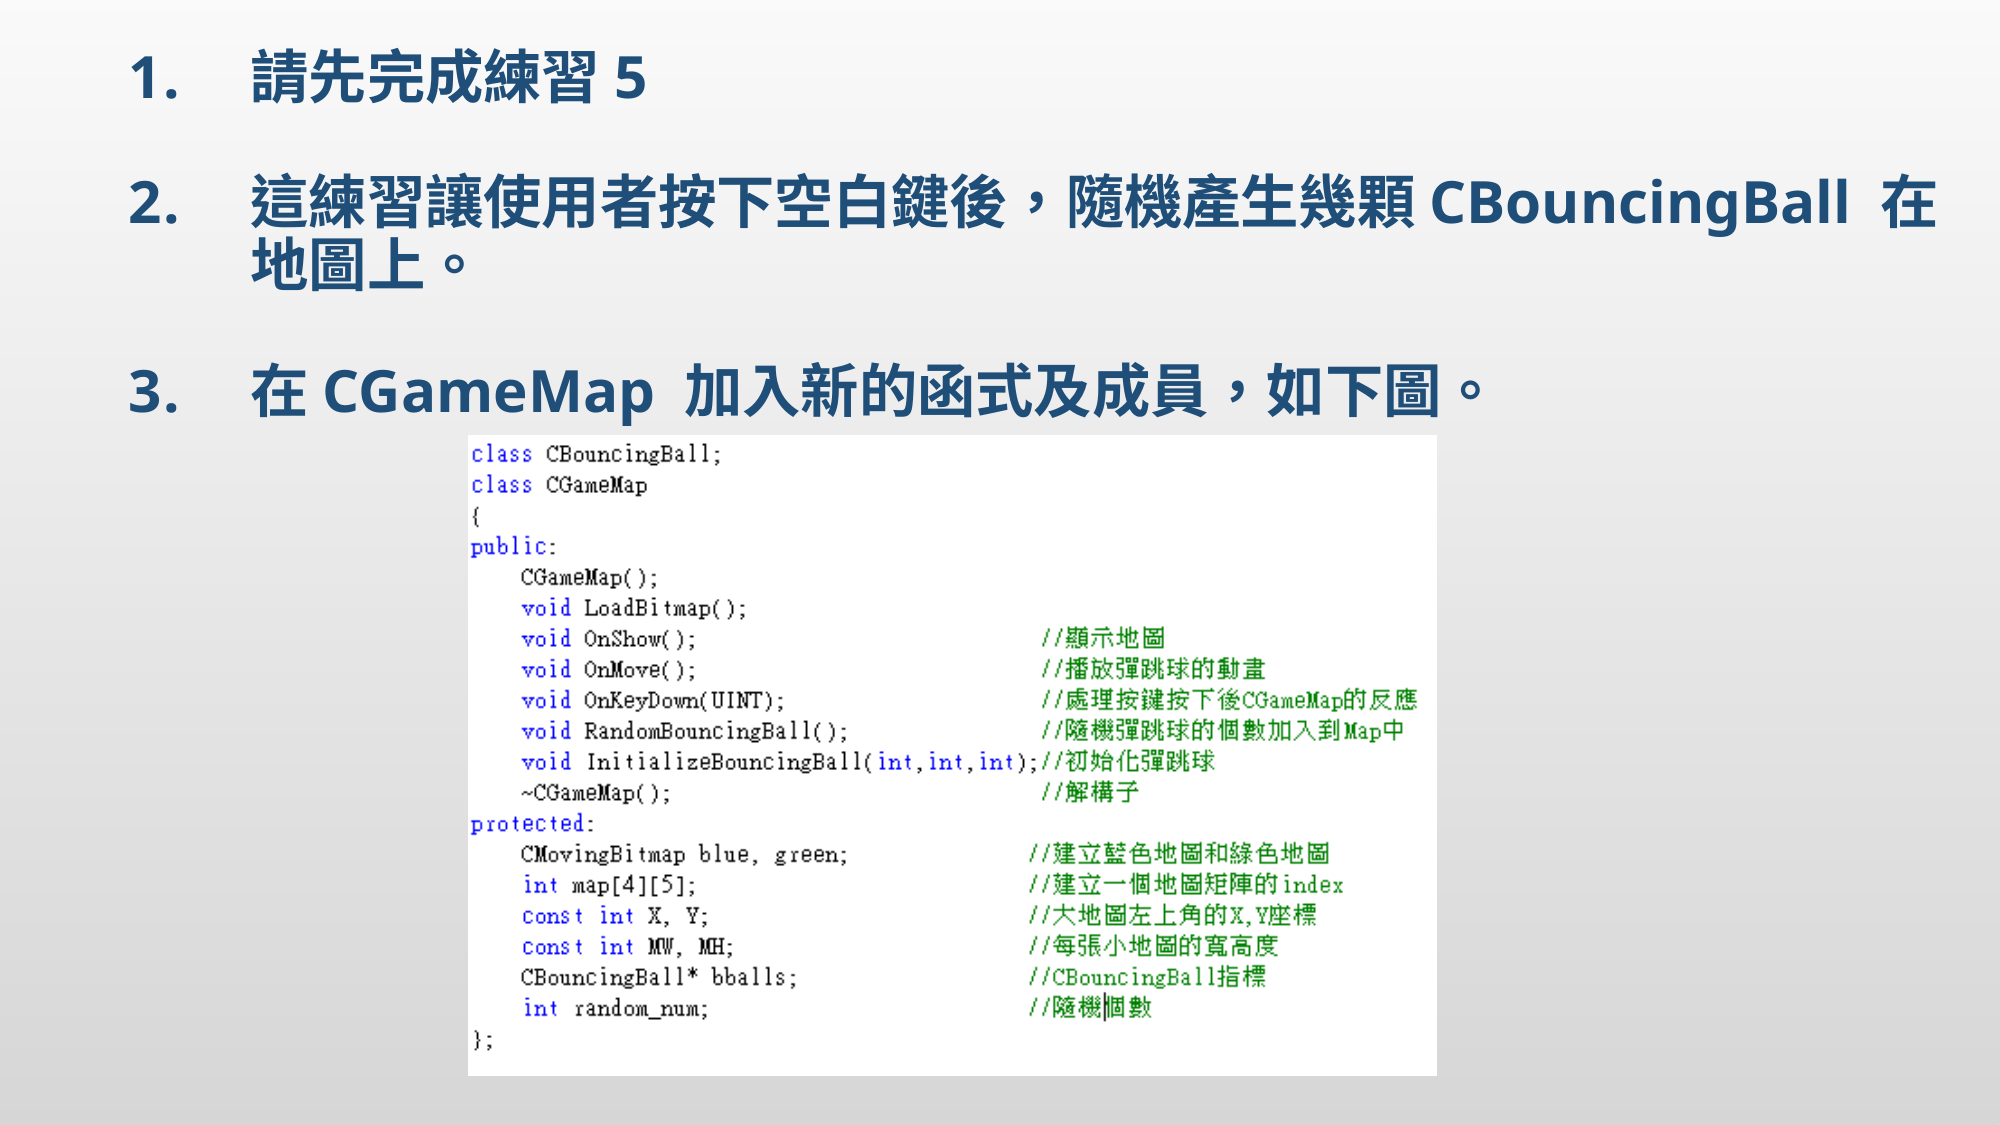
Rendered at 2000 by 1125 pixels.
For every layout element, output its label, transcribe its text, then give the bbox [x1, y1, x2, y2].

picture [468, 435, 1437, 1076]
text_box 請先完成練習5 這練習讓使用者按下空白鍵後，隨機產生幾顆CBouncingBall 在地圖上。 在CGameMap 加入新的函式及成員，如下圖。 [113, 30, 1969, 433]
